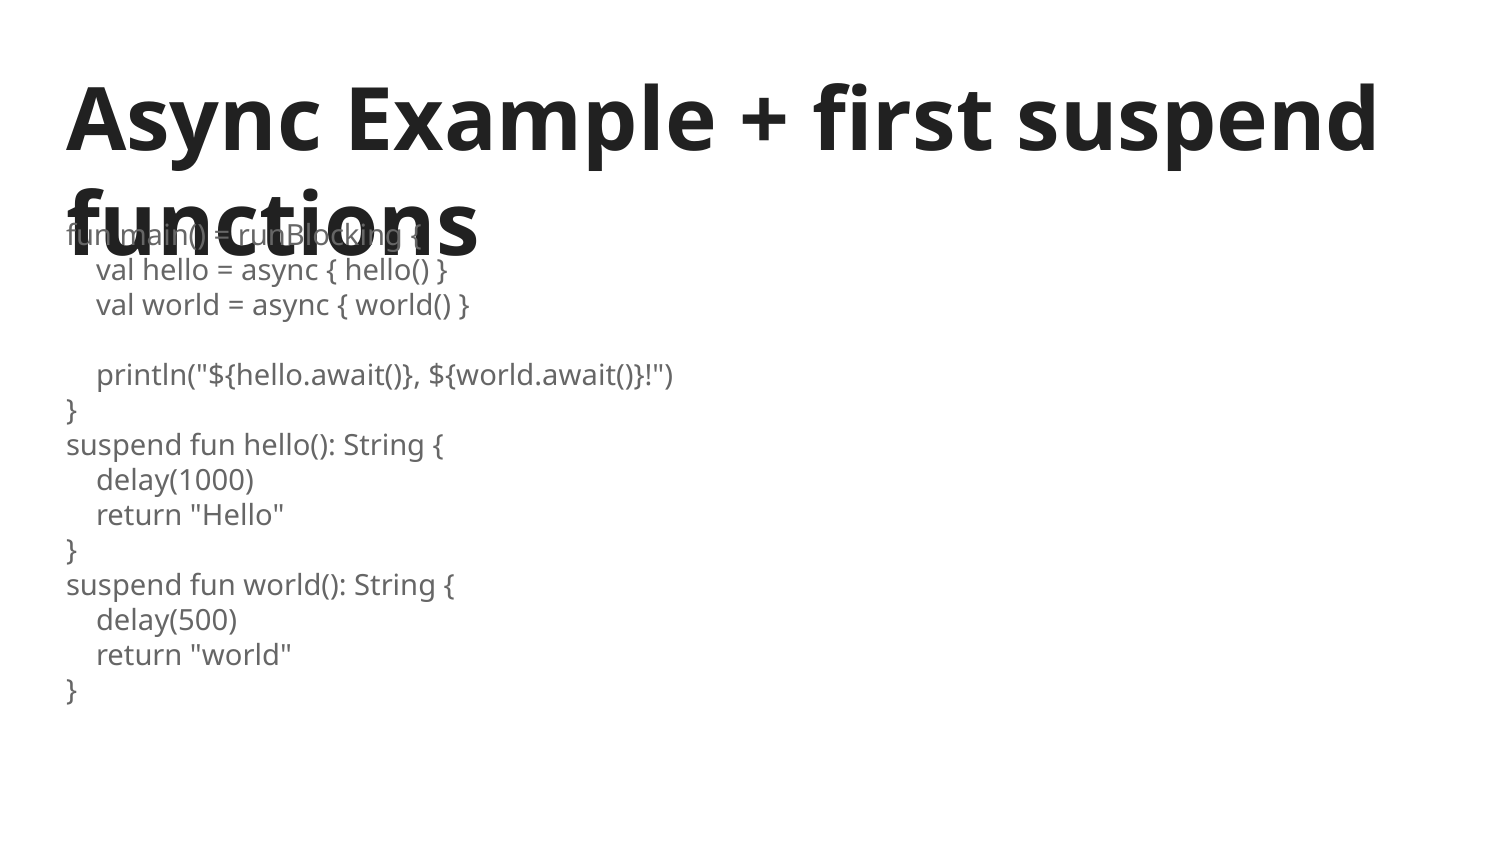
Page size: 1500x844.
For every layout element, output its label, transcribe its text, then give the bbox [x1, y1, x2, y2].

title Async Example + first suspend functions [51, 48, 1449, 180]
list fun main() = runBlocking { val hello = async { hello() } val world = async { world() } println("${hello.await()}, ${world.await()}!") } suspend fun hello(): String { delay(1000) return "Hello" } suspend fun world(): String { delay(500) return "world" } [51, 201, 1449, 750]
